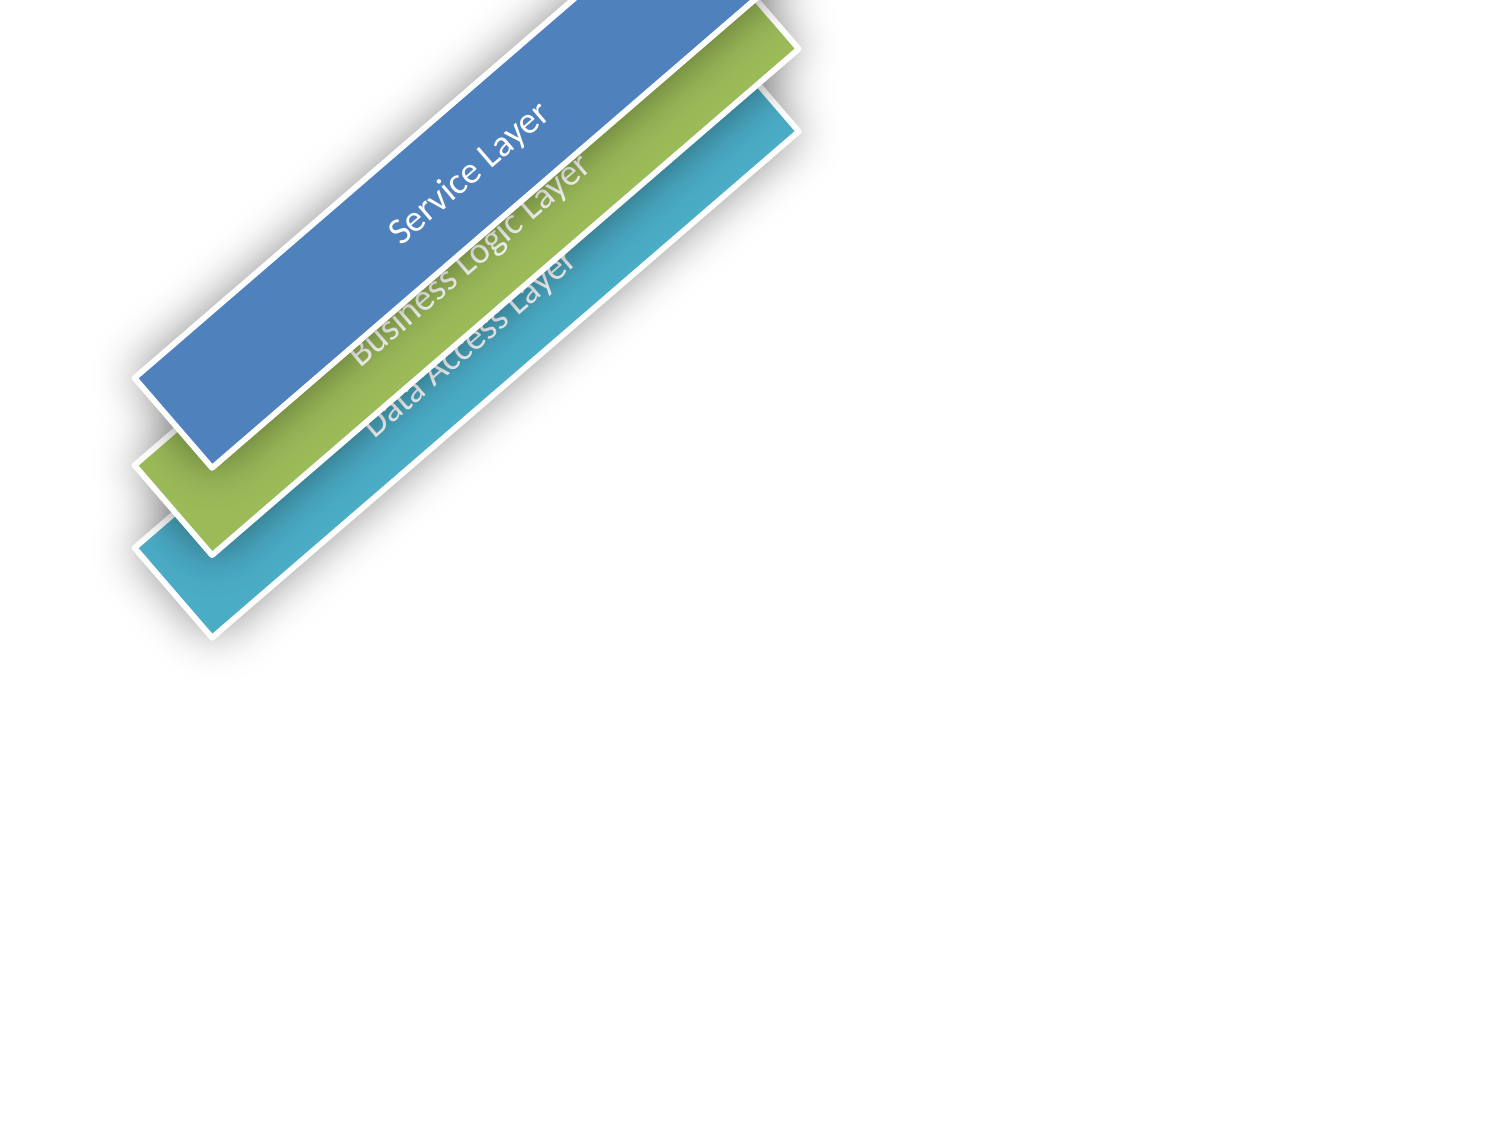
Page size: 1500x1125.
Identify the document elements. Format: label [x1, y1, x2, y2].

text_box [78, 110, 855, 400]
